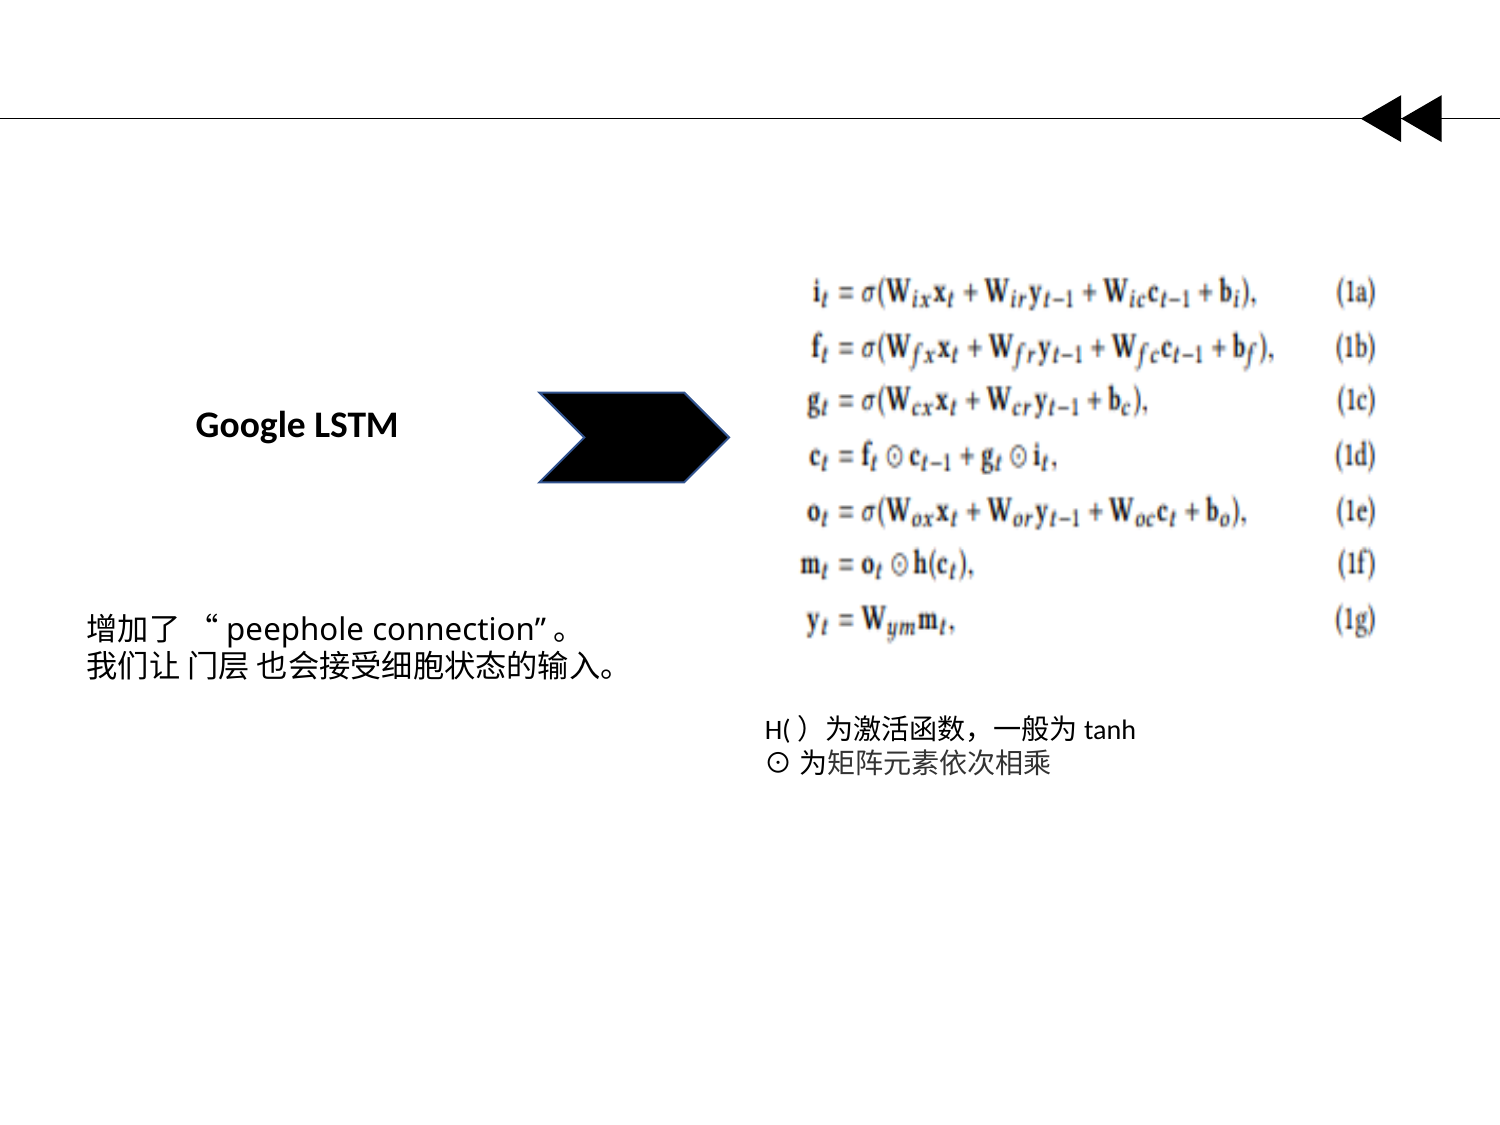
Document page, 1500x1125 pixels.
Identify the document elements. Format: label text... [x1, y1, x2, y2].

picture [736, 244, 1428, 662]
text_box [536, 391, 731, 484]
text_box Google LSTM [180, 392, 510, 453]
text_box H(）为激活函数，一般为tanh ⊙为矩阵元素依次相乘 [750, 704, 1500, 787]
text_box 增加了 “peephole connection”。 我们让 门层 也会接受细胞状态的输入。 [71, 601, 619, 692]
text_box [0, 95, 1500, 143]
